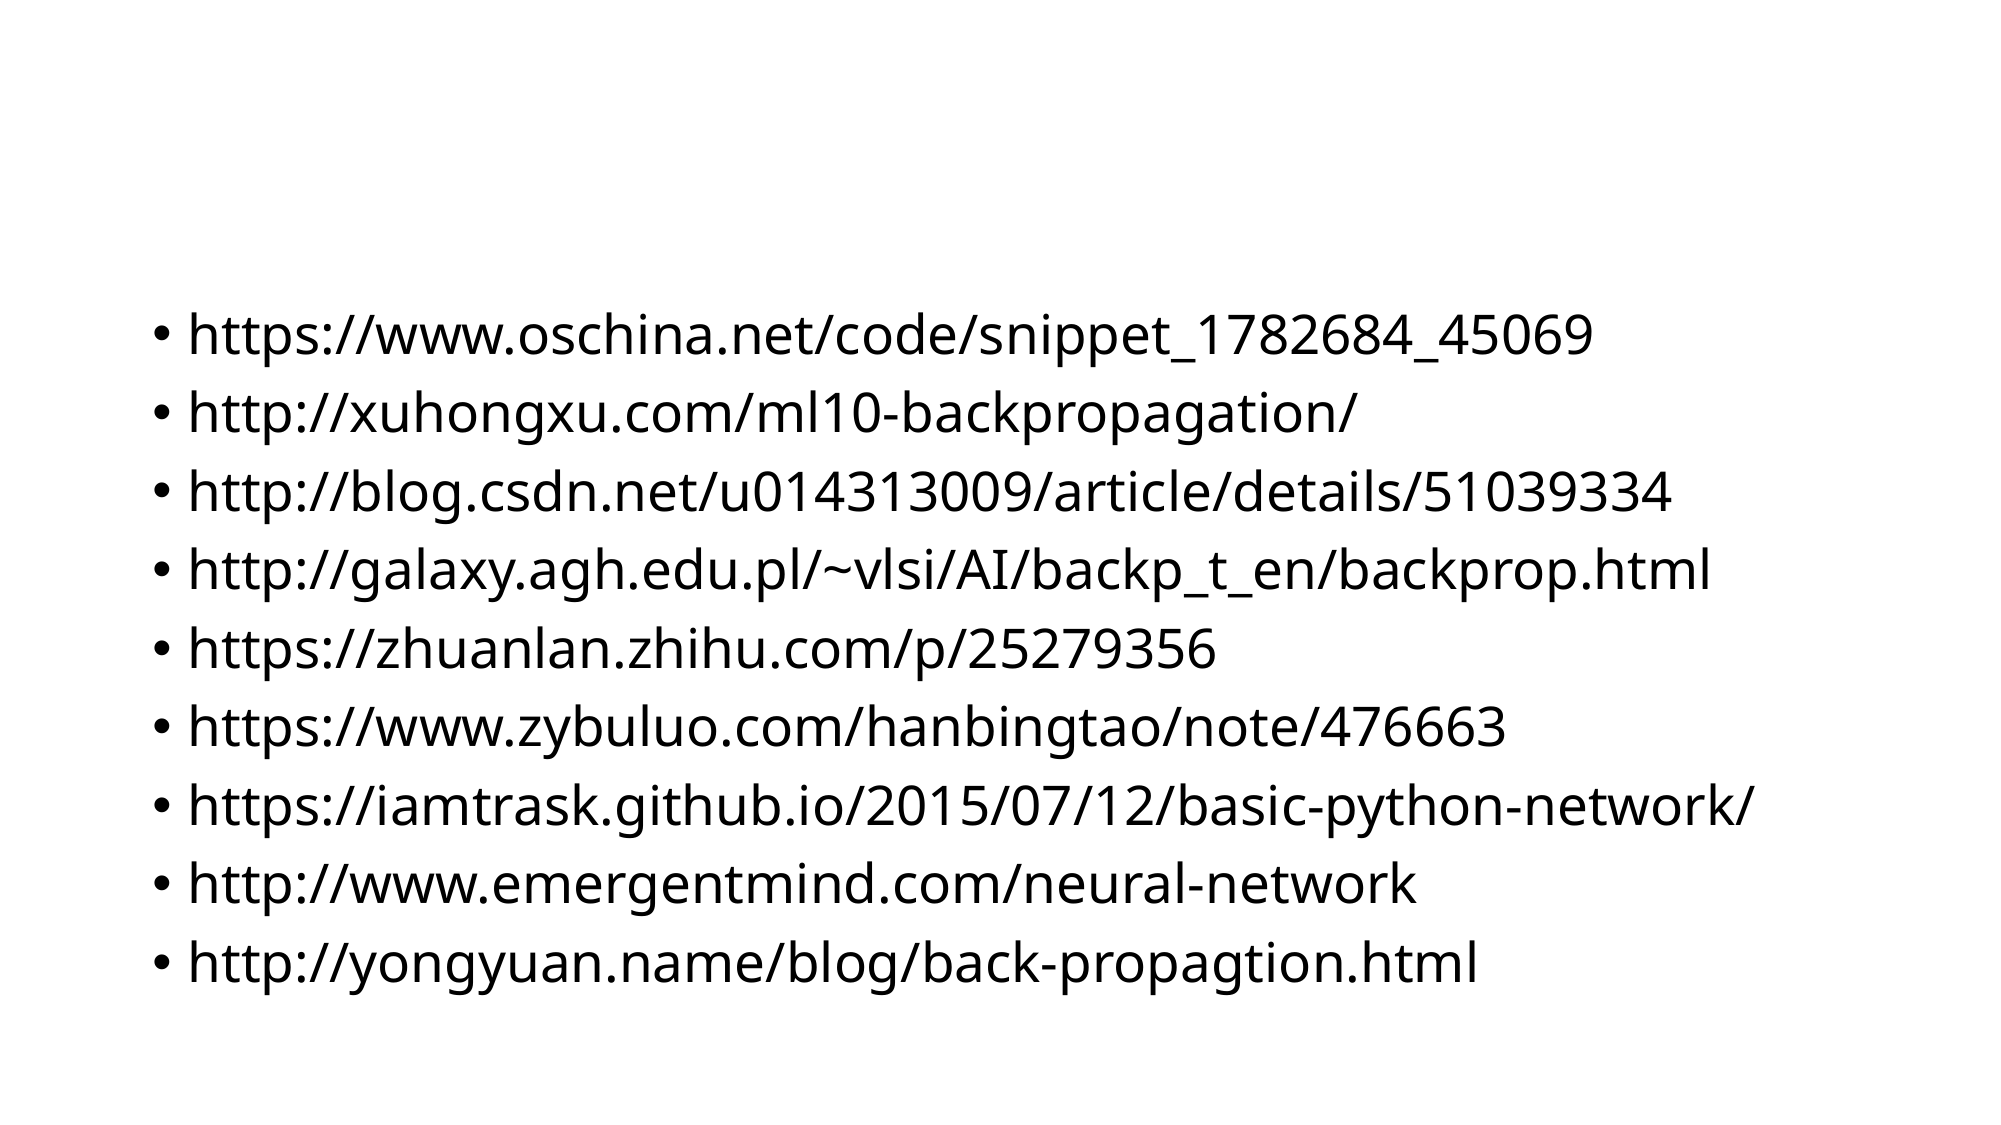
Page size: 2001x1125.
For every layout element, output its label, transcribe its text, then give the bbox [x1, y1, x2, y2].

list https://www.oschina.net/code/snippet_1782684_45069 http://xuhongxu.com/ml10-backpropagation/ http://blog.csdn.net/u014313009/article/details/51039334 http://galaxy.agh.edu.pl/~vlsi/AI/backp_t_en/backprop.html https://zhuanlan.zhihu.com/p/25279356 https://www.zybuluo.com/hanbingtao/note/476663 https://iamtrask.github.io/2015/07/12/basic-python-network/ http://www.emergentmind.com/neural-network http://yongyuan.name/blog/back-propagtion.html [137, 299, 1863, 1014]
